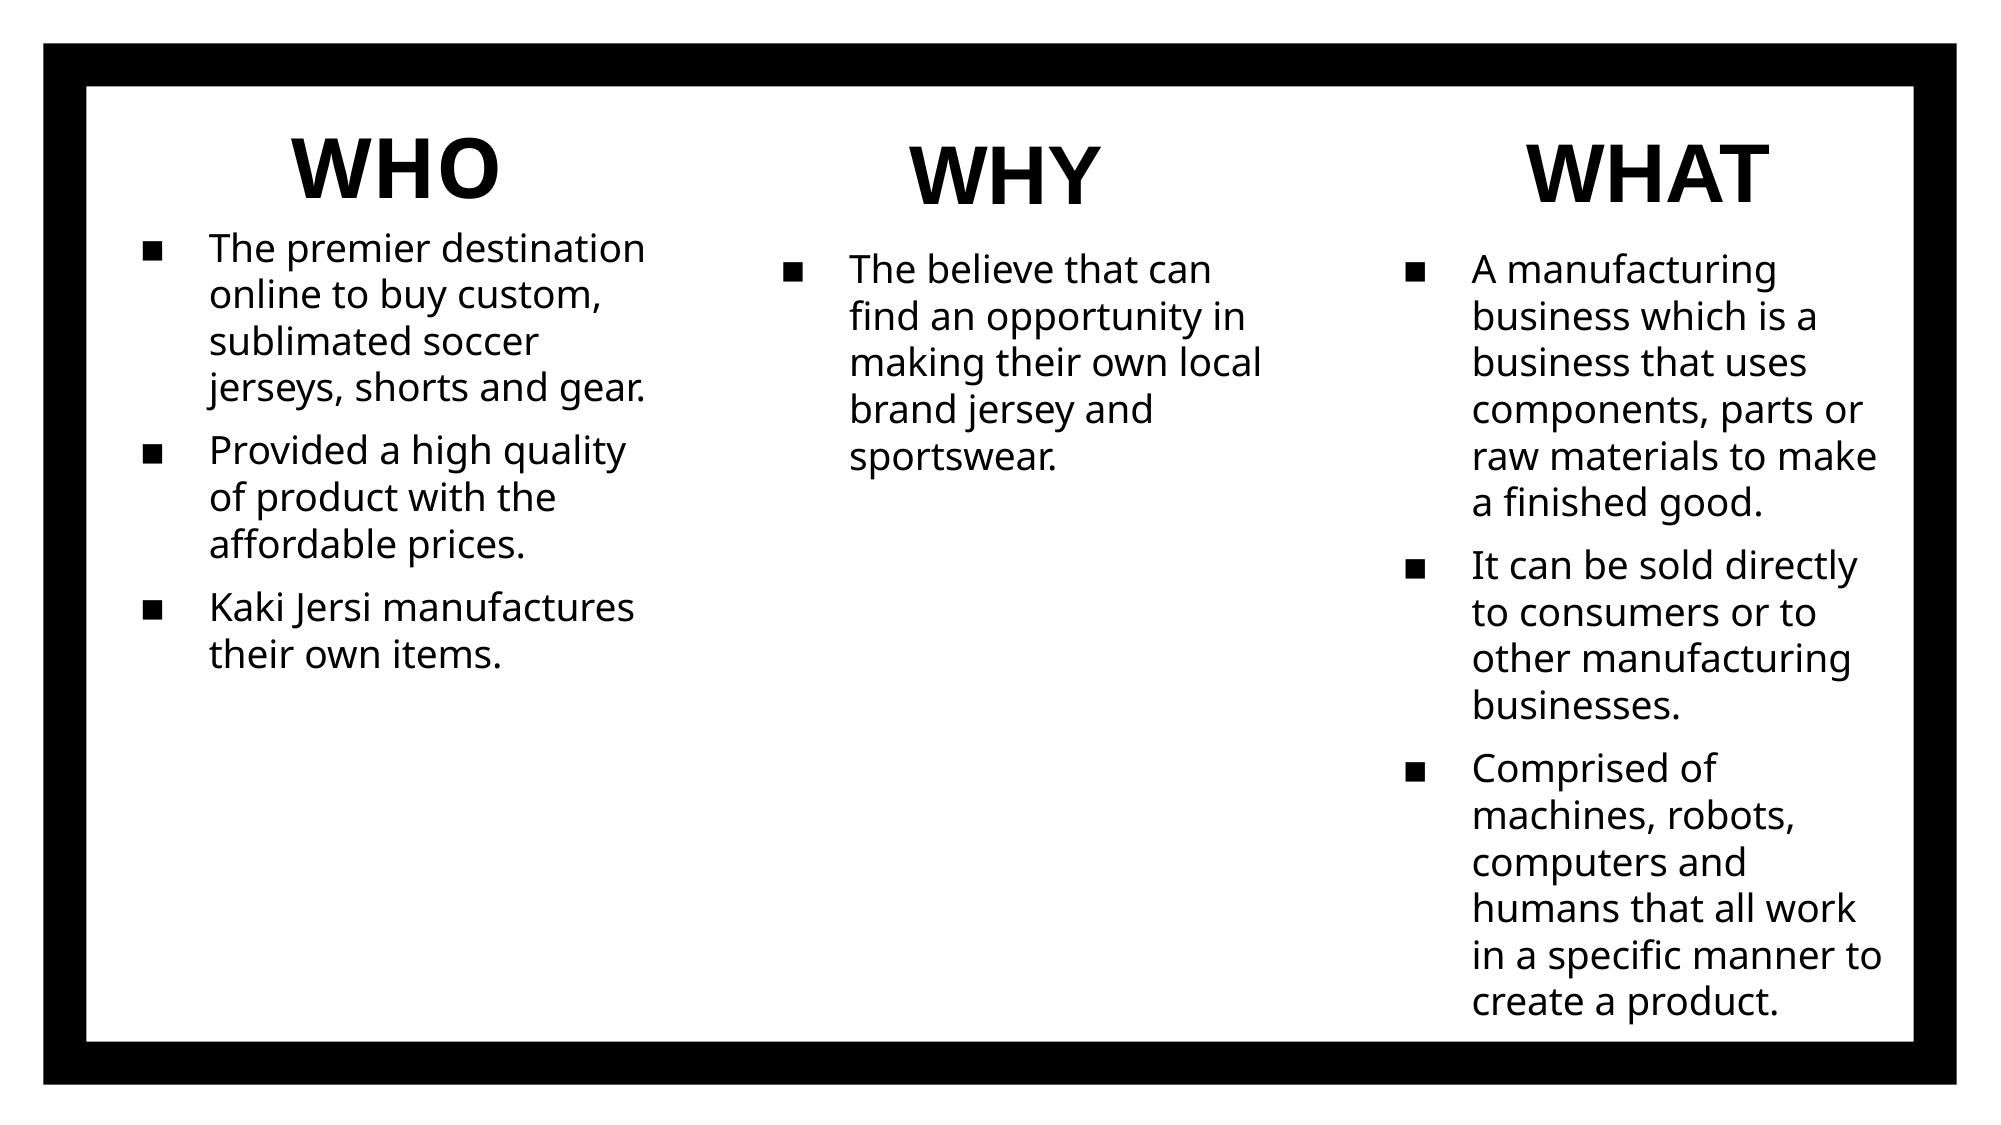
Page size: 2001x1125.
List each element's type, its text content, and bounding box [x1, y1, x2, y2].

title WHO [138, 116, 656, 208]
list The believe that can find an opportunity in making their own local brand jersey and sportswear. [734, 229, 1284, 953]
list The premier destination online to buy custom, sublimated soccer jerseys, shorts and gear. Provided a high quality of product with the affordable prices. Kaki Jersi manufactures their own items. [93, 208, 681, 952]
list A manufacturing business which is a business that uses components, parts or raw materials to make a finished good. It can be sold directly to consumers or to other manufacturing businesses. Comprised of machines, robots, computers and humans that all work in a specific manner to create a product. [1356, 229, 1907, 953]
text_box WHAT [1493, 112, 1803, 227]
text_box WHY [875, 113, 1137, 229]
